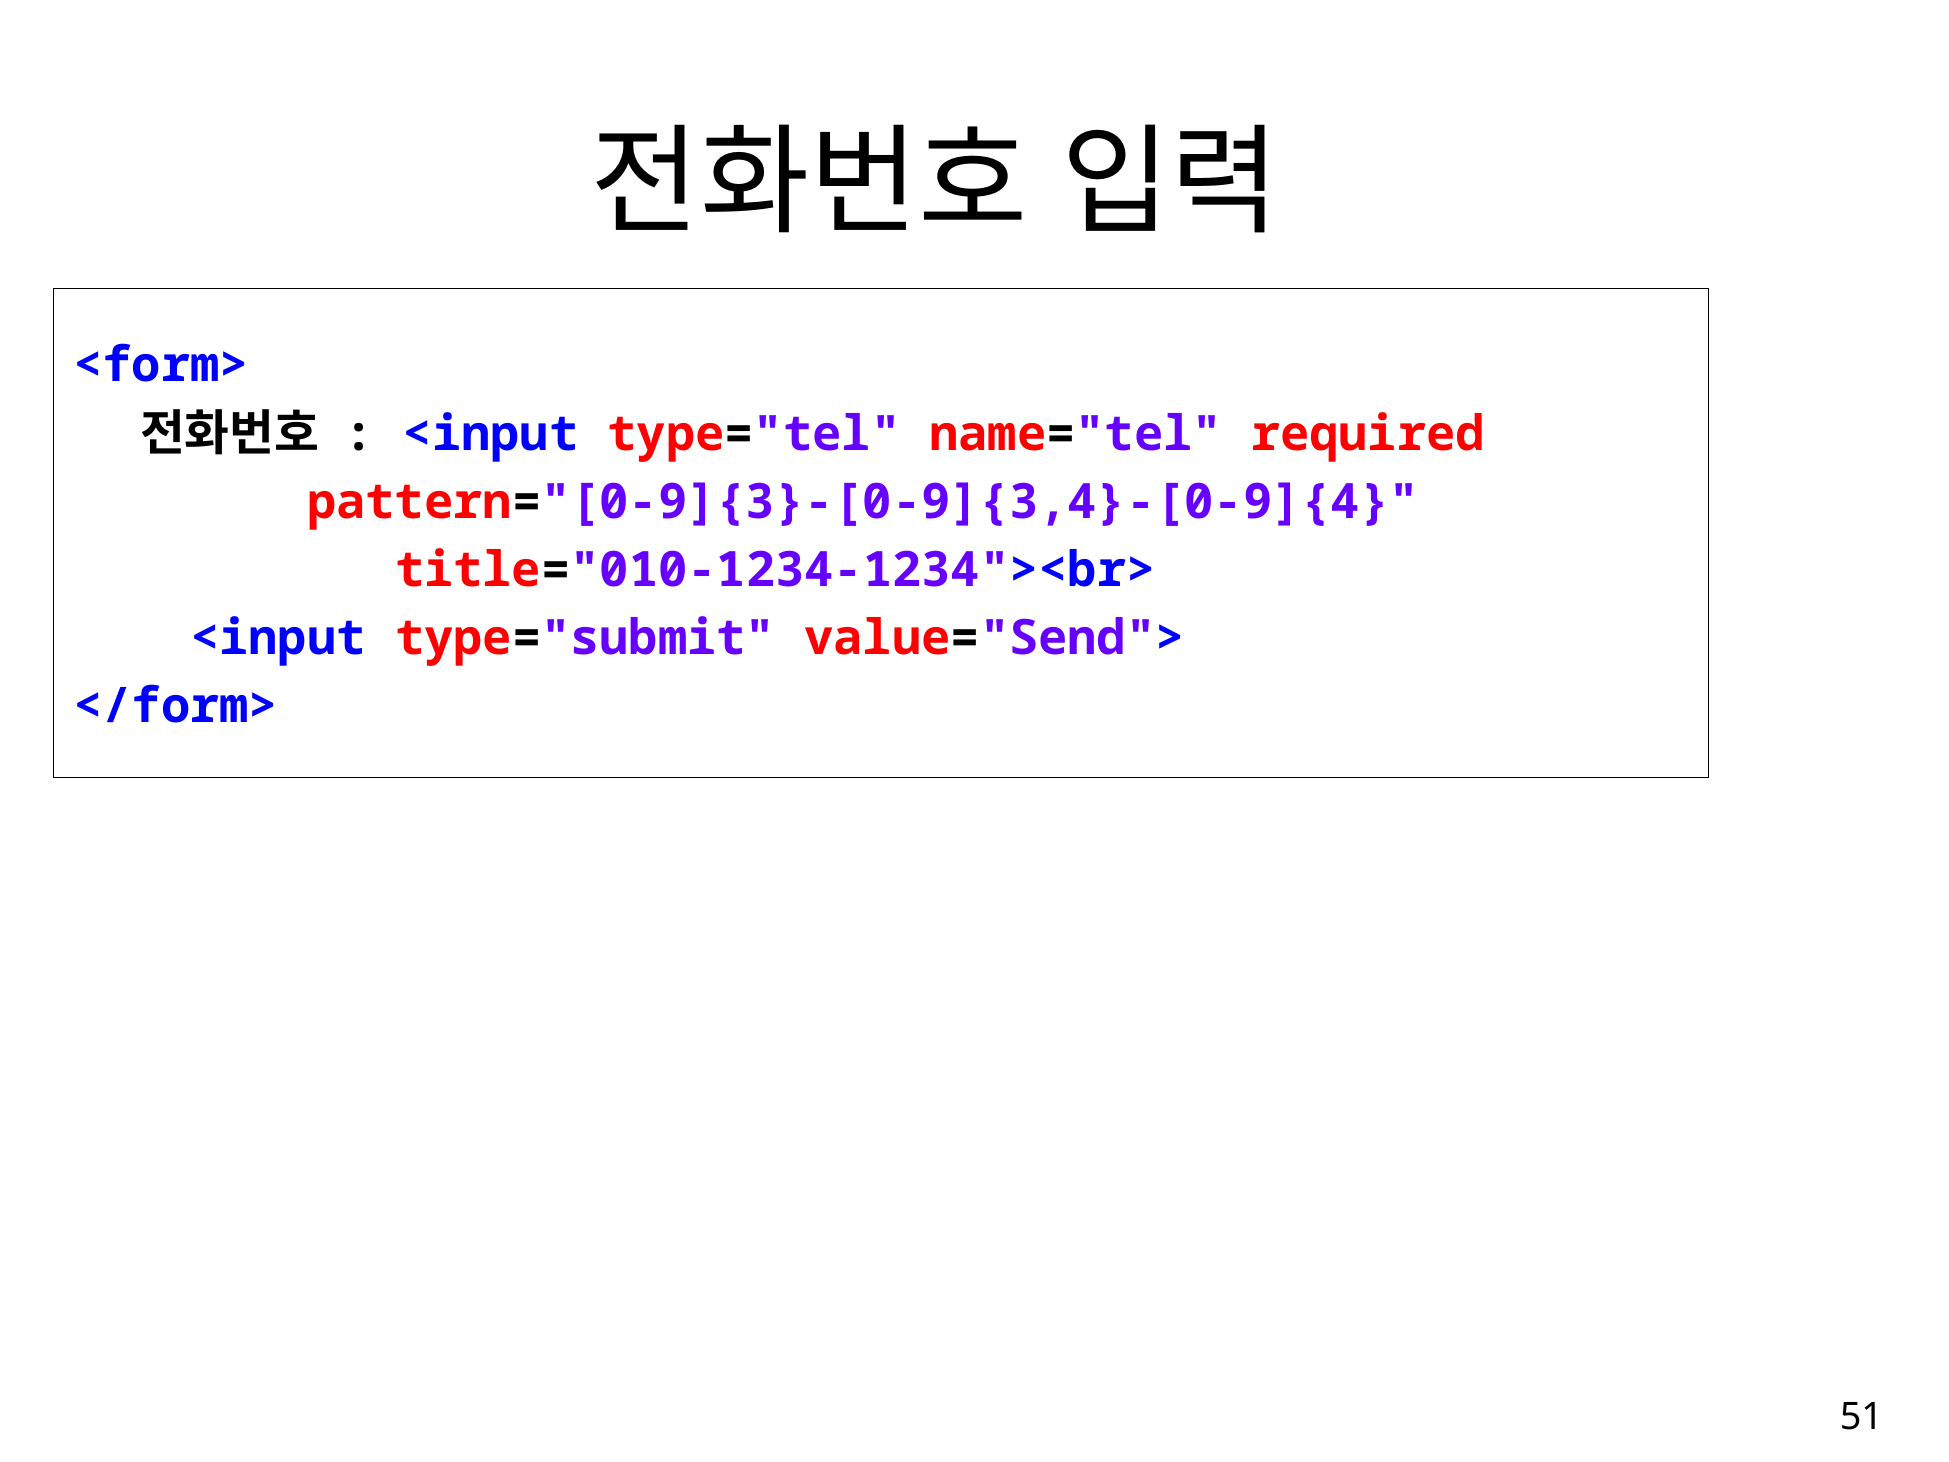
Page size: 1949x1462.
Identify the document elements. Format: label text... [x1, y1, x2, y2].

title 전화번호 입력 [156, 92, 1749, 255]
text_box <form> 전화번호 : <input type="tel" name="tel" required pattern="[0-9]{3}-[0-9]{3,4}-[0-9]{4}" title="010-1234-1234"><br> <input type="submit" value="Send"> </form> [53, 288, 1709, 778]
slide_number 51 [1496, 1372, 1899, 1462]
